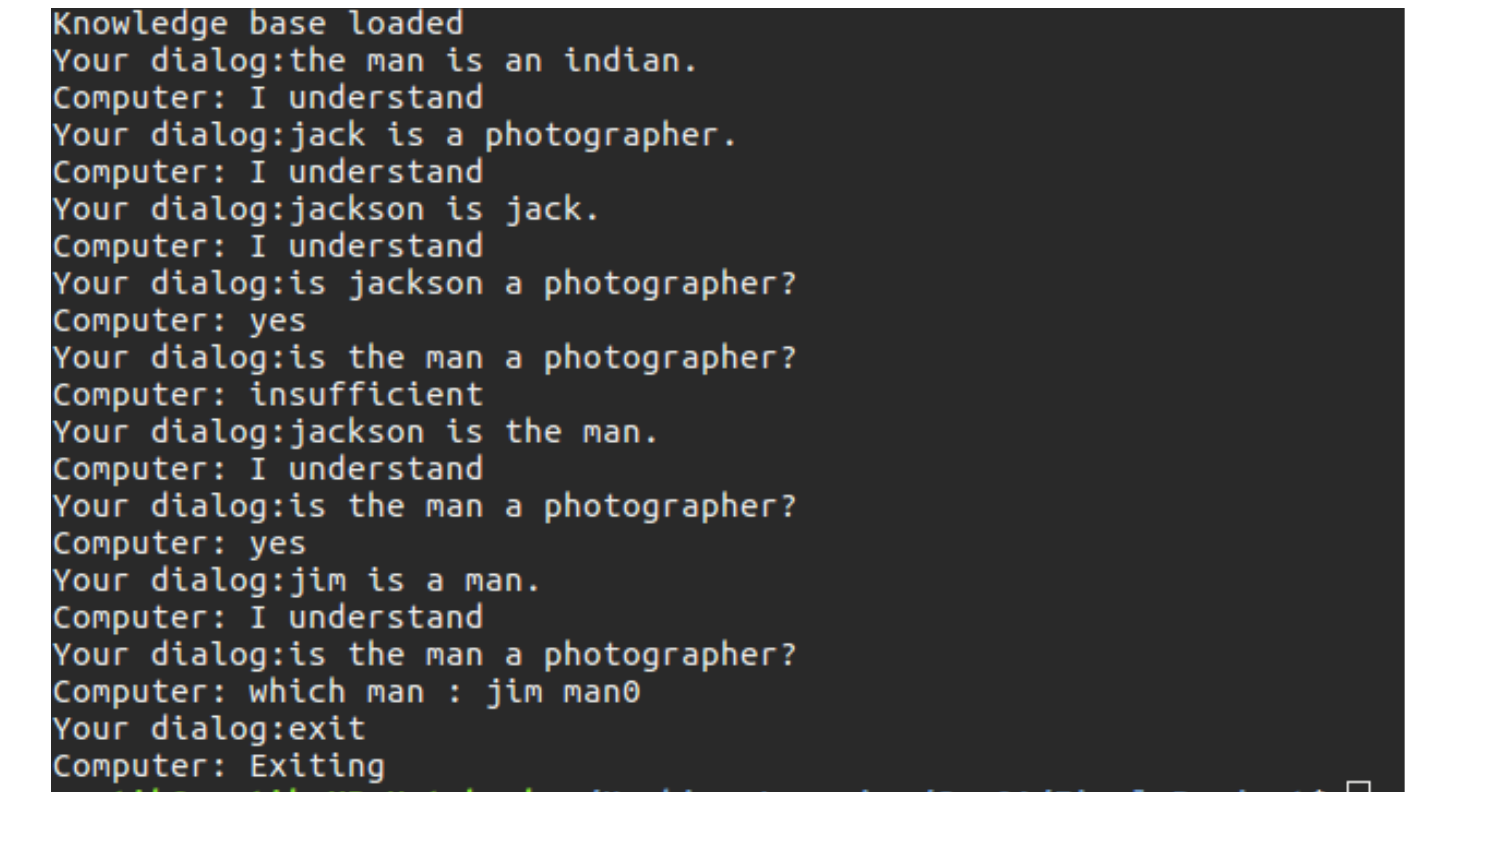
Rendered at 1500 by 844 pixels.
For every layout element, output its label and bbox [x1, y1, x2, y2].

picture [50, 8, 1405, 792]
